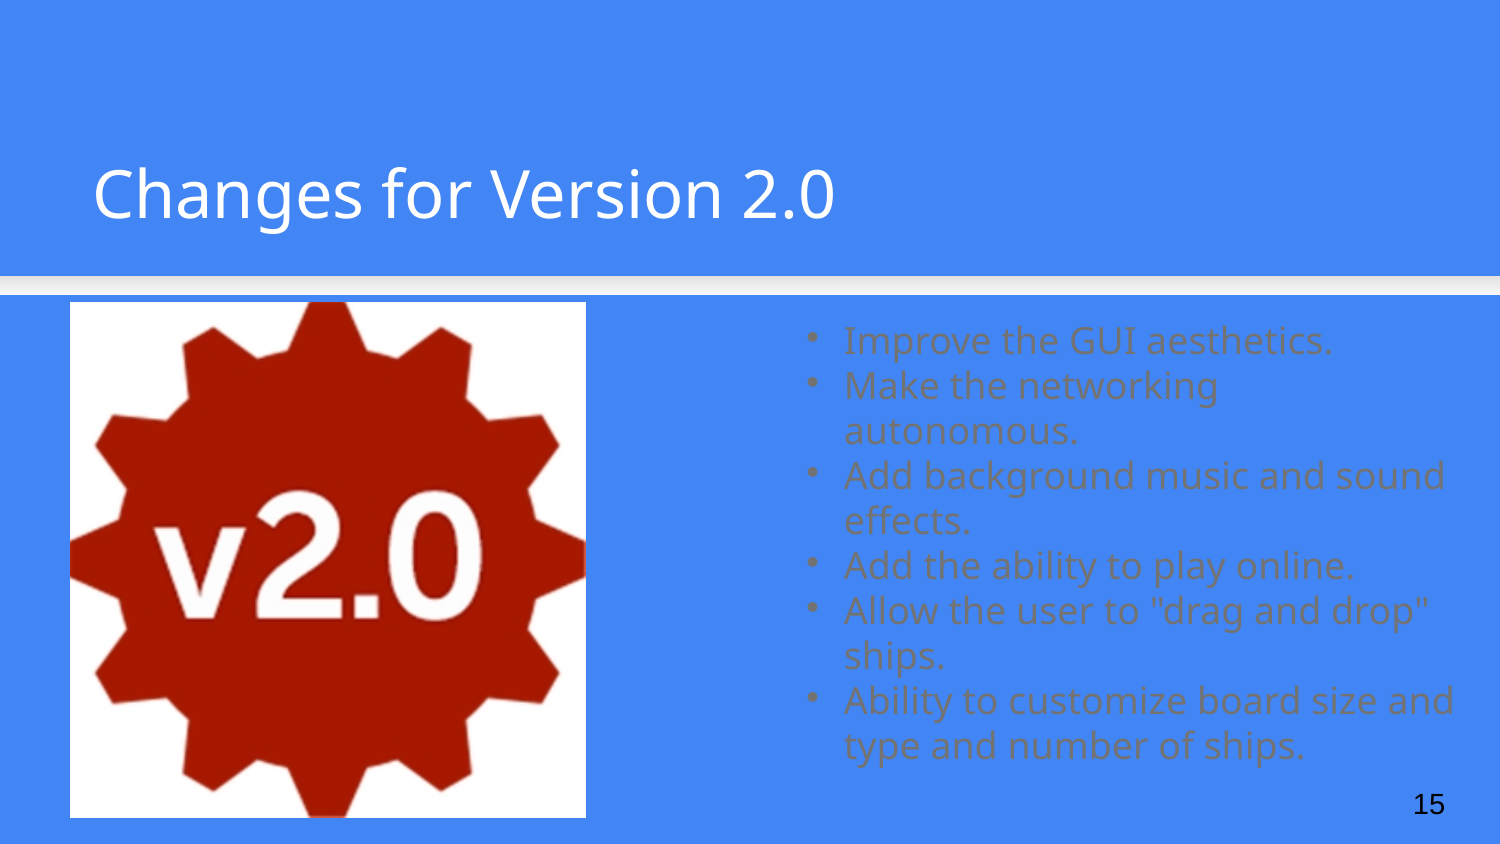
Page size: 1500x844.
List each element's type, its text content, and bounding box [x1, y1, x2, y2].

text_box <number> [1398, 770, 1489, 835]
text_box Changes for Version 2.0 [77, 121, 1427, 247]
text_box Improve the GUI aesthetics. Make the networking autonomous. Add background music and sound effects. Add the ability to play online. Allow the user to "drag and drop" ships. Ability to customize board size and type and number of ships. [754, 302, 1479, 747]
picture [70, 302, 587, 819]
